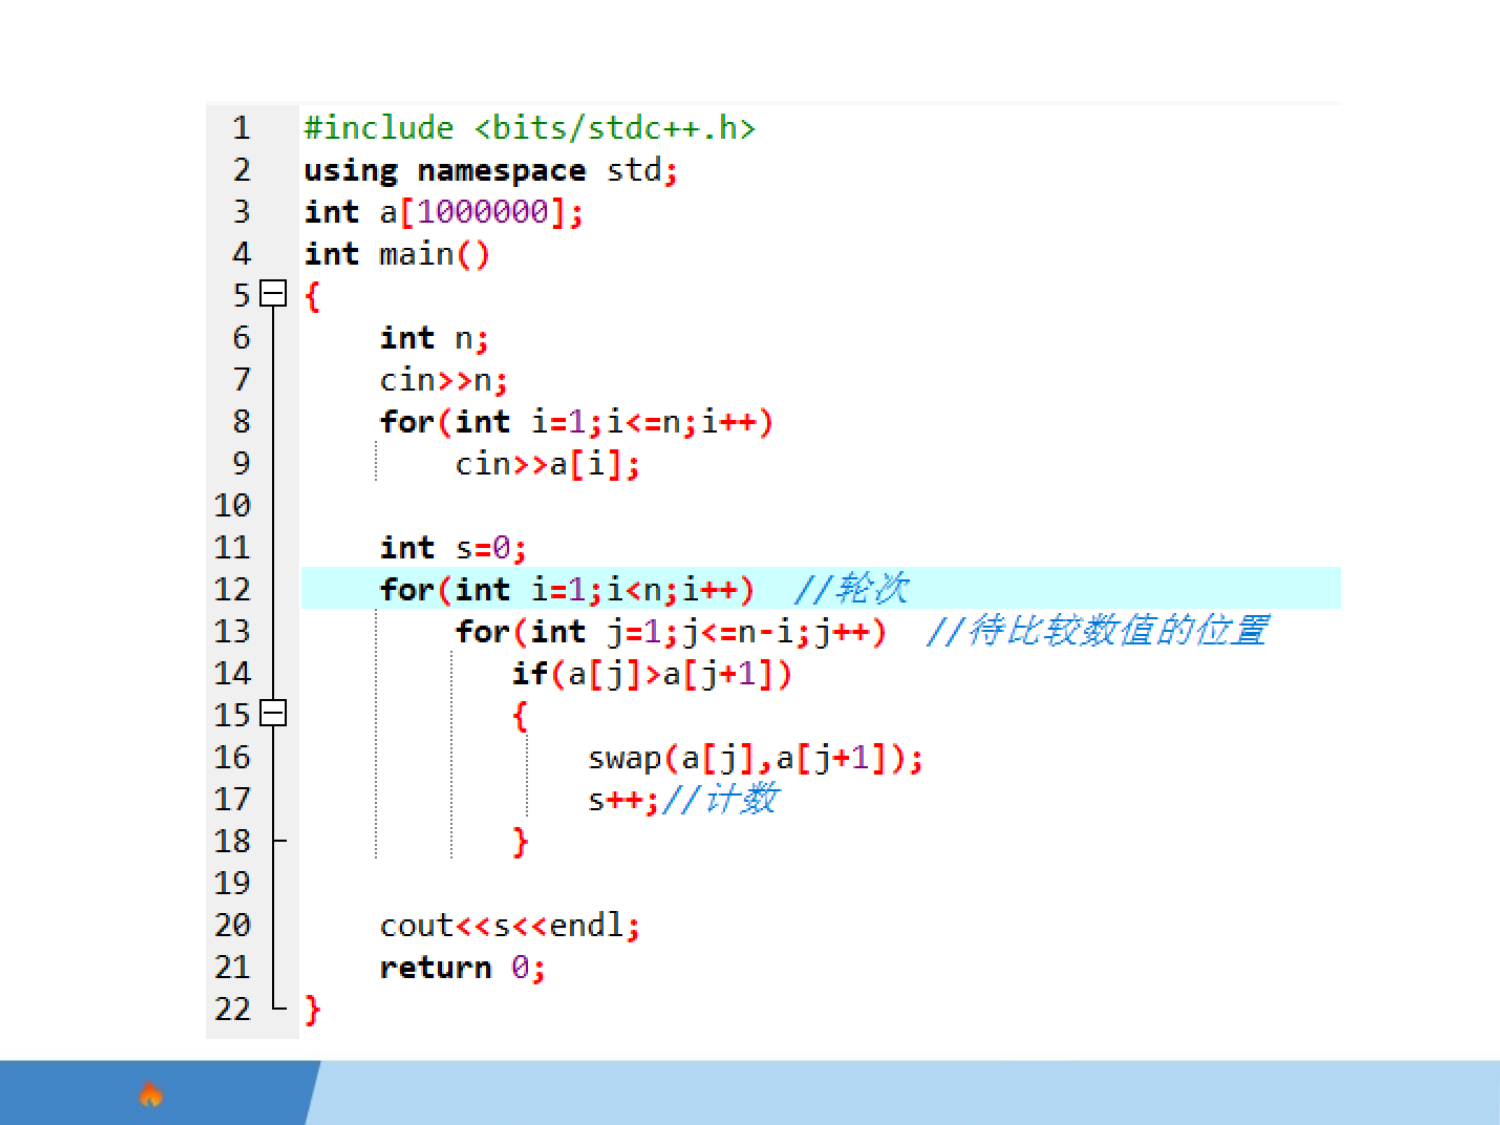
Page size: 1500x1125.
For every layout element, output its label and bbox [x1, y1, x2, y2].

list [206, 101, 1341, 1039]
picture [0, 0, 1500, 1125]
